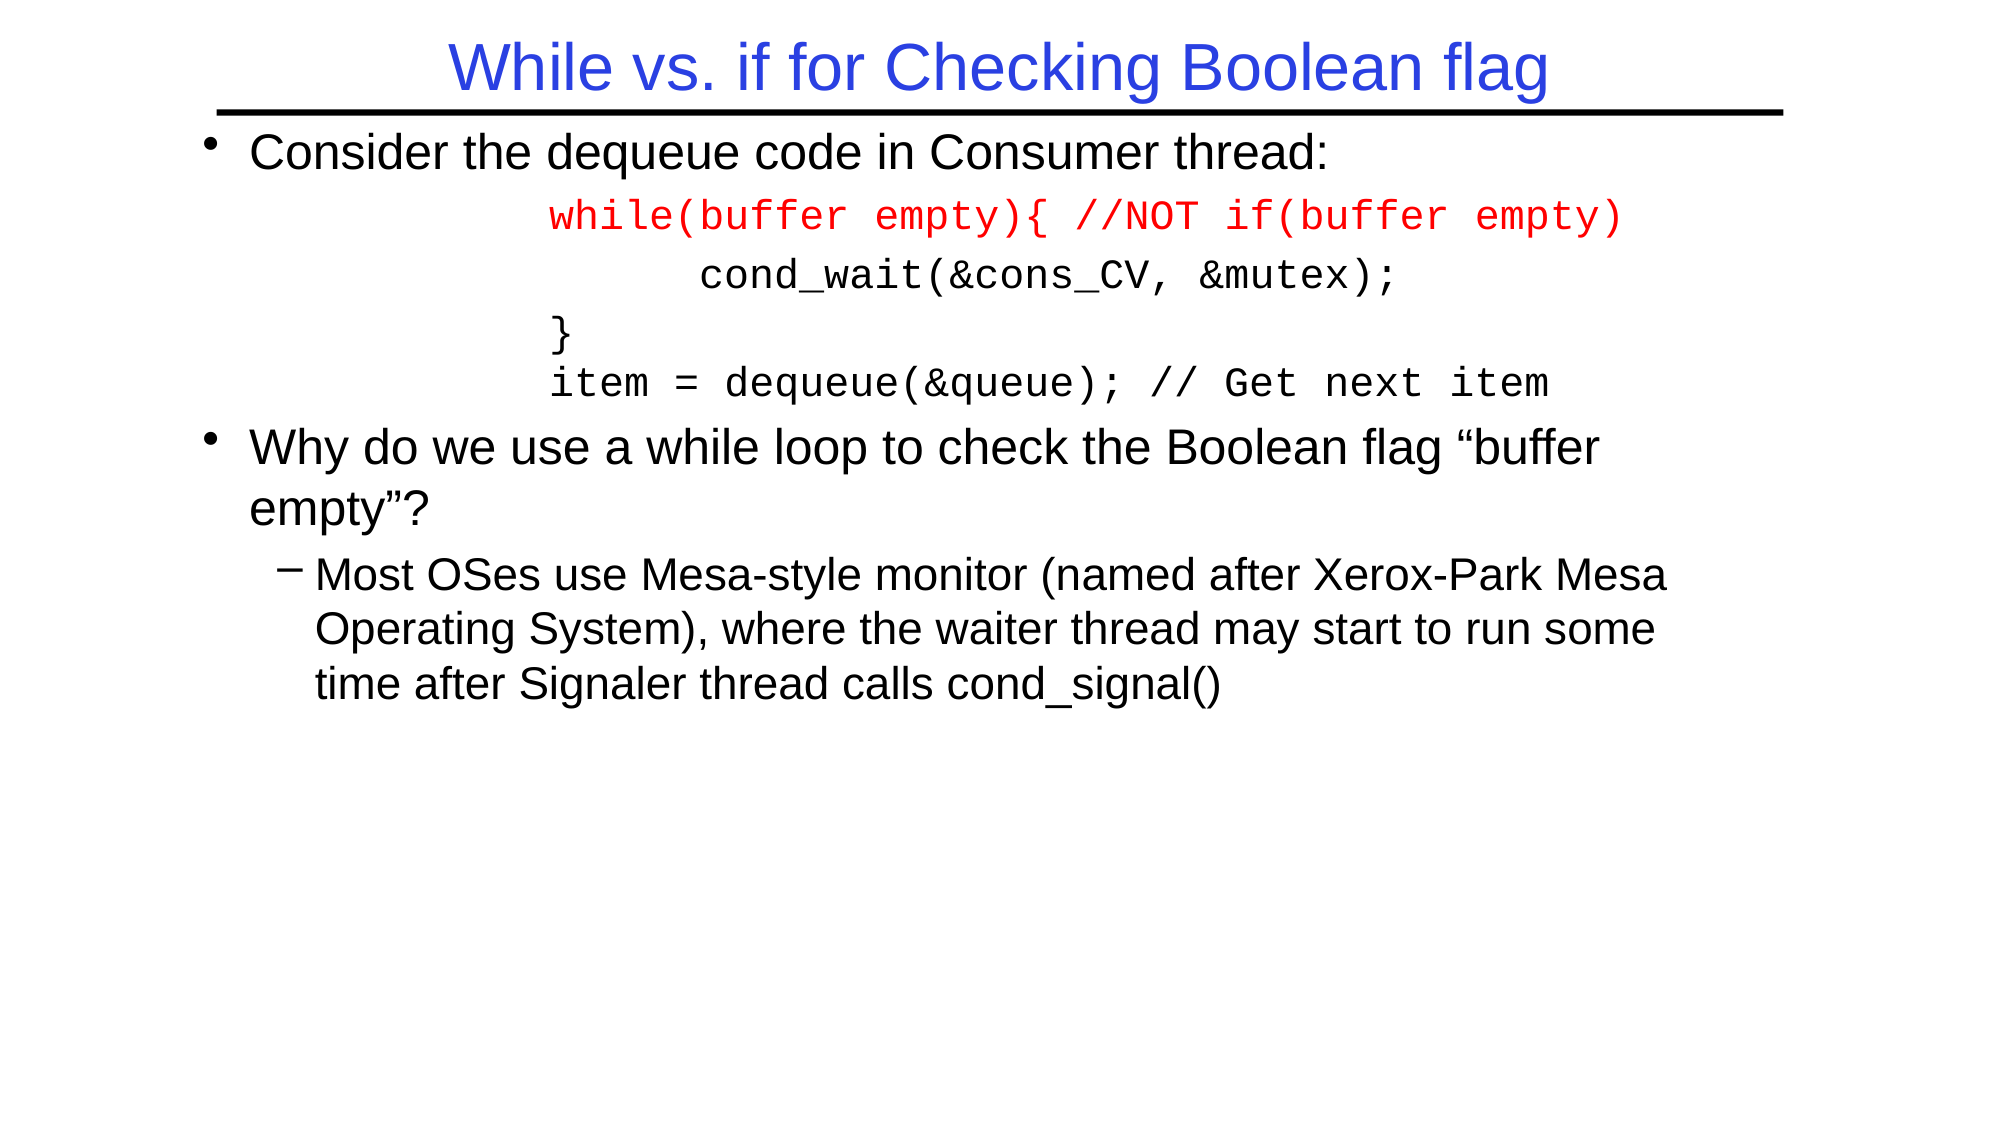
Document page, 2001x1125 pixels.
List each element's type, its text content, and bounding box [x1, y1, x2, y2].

title While vs. if for Checking Boolean flag [216, 24, 1784, 113]
list Consider the dequeue code in Consumer thread: while(buffer empty){ //NOT if(buffer empty) cond_wait(&cons_CV, &mutex); } item = dequeue(&queue); // Get next item Why do we use a while loop to check the Boolean flag “buffer empty”? Most OSes use Mesa-style monitor (named after Xerox-Park Mesa Operating System), where the waiter thread may start to run some time after Signaler thread calls cond_signal() [187, 112, 1748, 1050]
